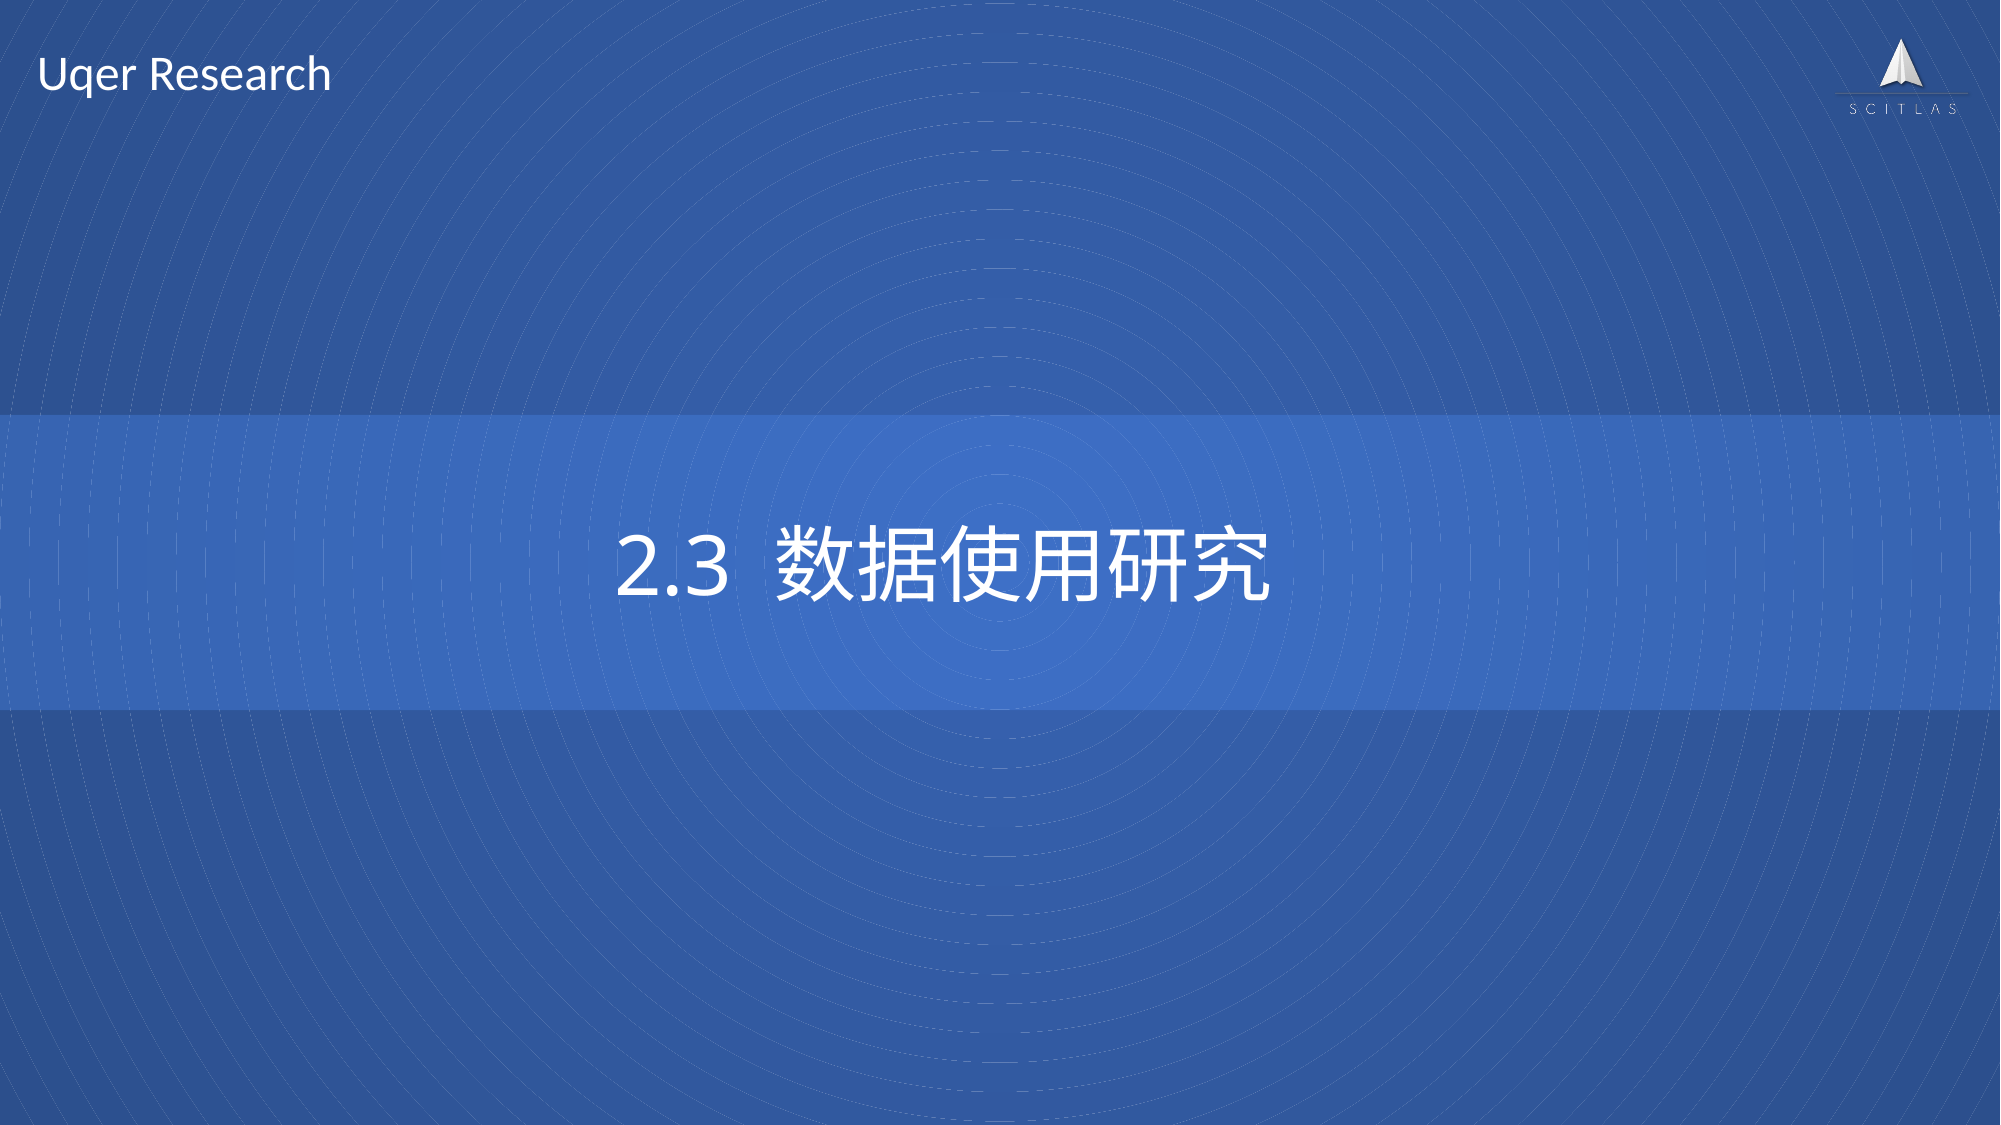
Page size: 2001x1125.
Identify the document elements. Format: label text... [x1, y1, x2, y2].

picture [1802, 0, 2000, 142]
text_box 2.3 数据使用研究 [433, 504, 1455, 620]
text_box [0, 0, 2000, 414]
text_box [0, 414, 2000, 711]
text_box [0, 711, 2000, 1125]
text_box Uqer Research [22, 32, 778, 108]
